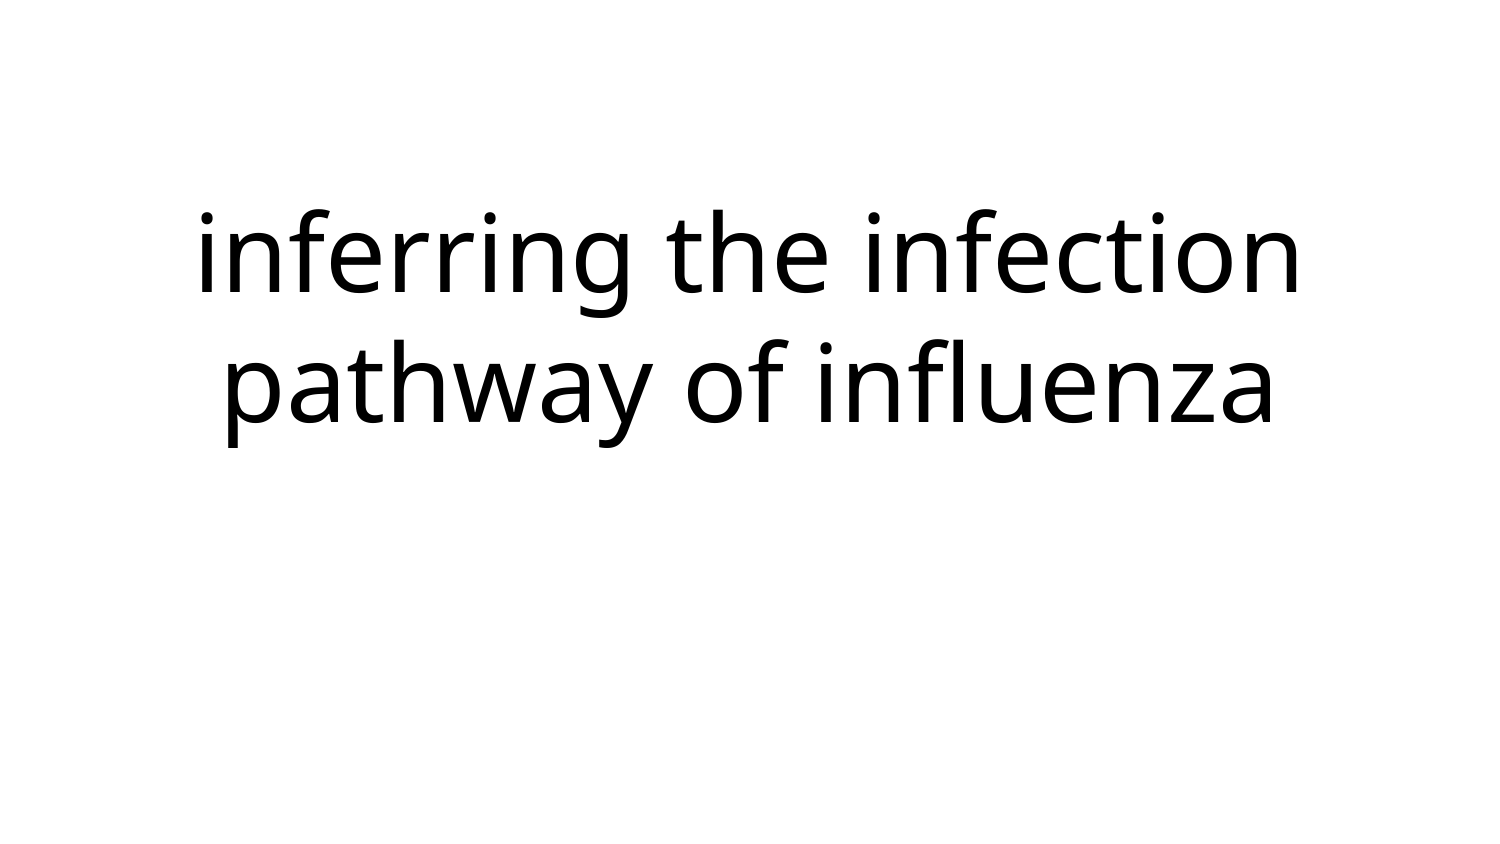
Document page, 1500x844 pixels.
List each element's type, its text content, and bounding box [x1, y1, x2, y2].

title inferring the infection pathway of influenza [51, 122, 1449, 459]
